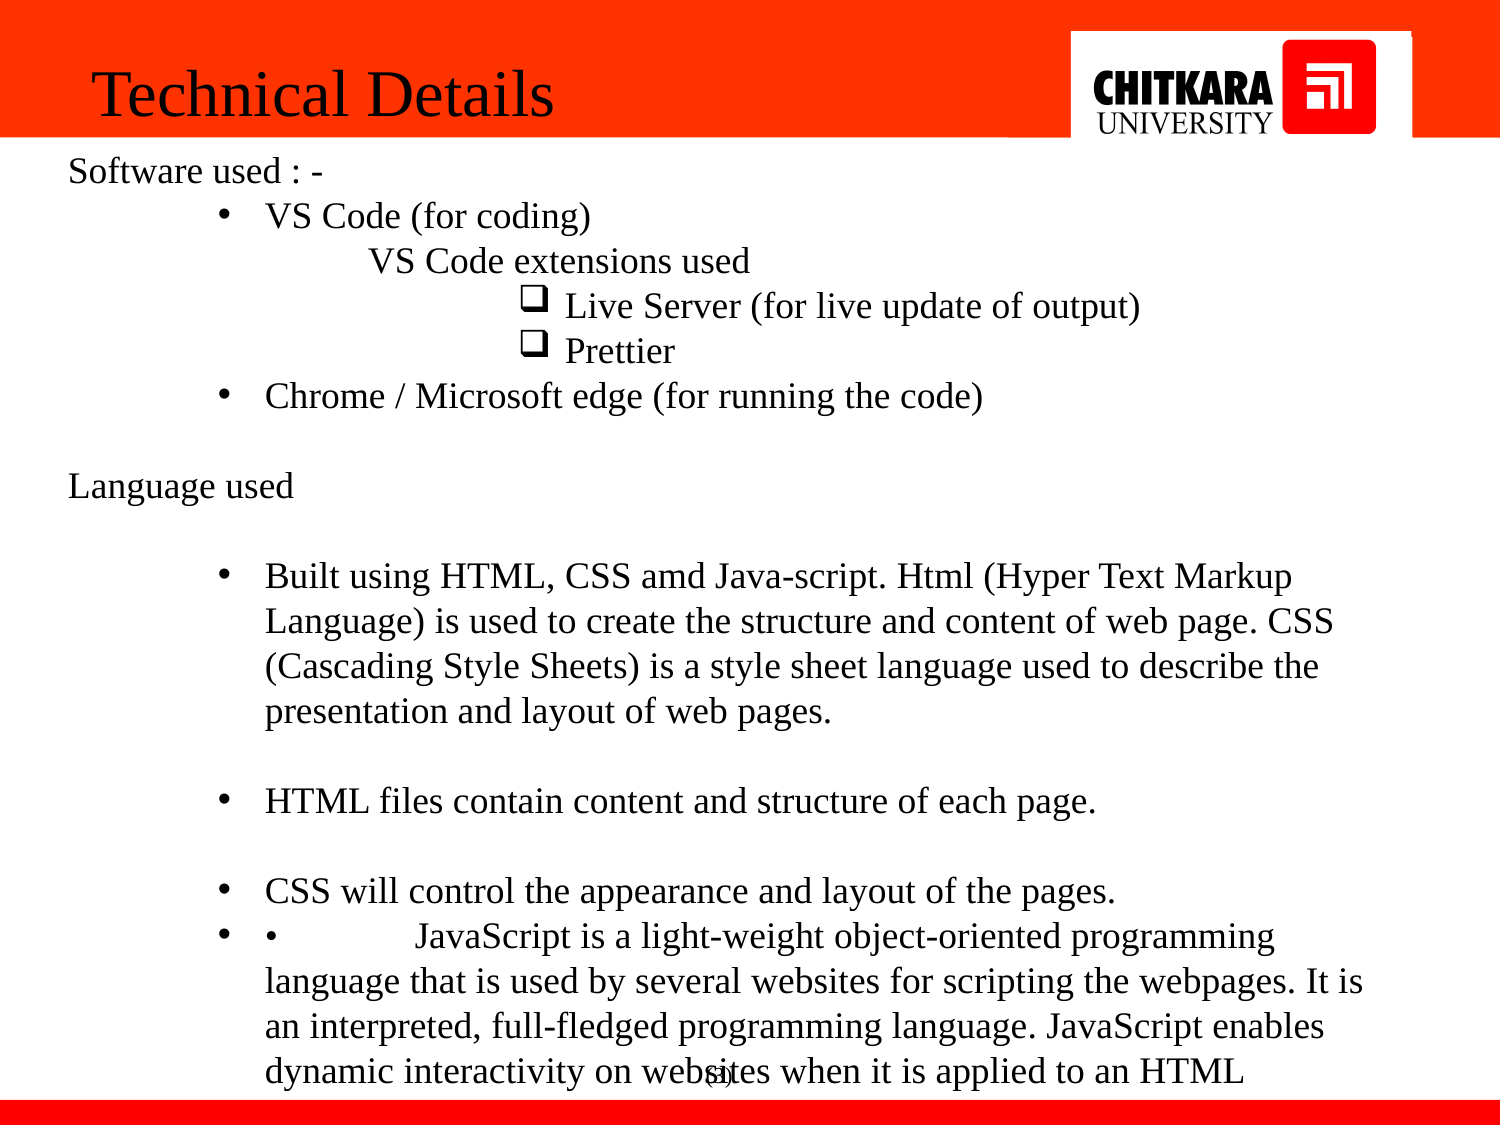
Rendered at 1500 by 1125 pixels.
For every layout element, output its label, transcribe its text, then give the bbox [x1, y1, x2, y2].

picture [1074, 37, 1391, 138]
text_box (3) [690, 1053, 880, 1096]
text_box Software used : - VS Code (for coding) VS Code extensions used Live Server (for live update of output) Prettier Chrome / Microsoft edge (for running the code) Language used Built using HTML, CSS amd Java-script. Html (Hyper Text Markup Language) is used to create the structure and content of web page. CSS (Cascading Style Sheets) is a style sheet language used to describe the presentation and layout of web pages. HTML files contain content and structure of each page. CSS will control the appearance and layout of the pages. • JavaScript is a light-weight object-oriented programming language that is used by several websites for scripting the webpages. It is an interpreted, full-fledged programming language. JavaScript enables dynamic interactivity on websites when it is applied to an HTML [53, 138, 1388, 1125]
text_box Technical Details [76, 42, 963, 138]
